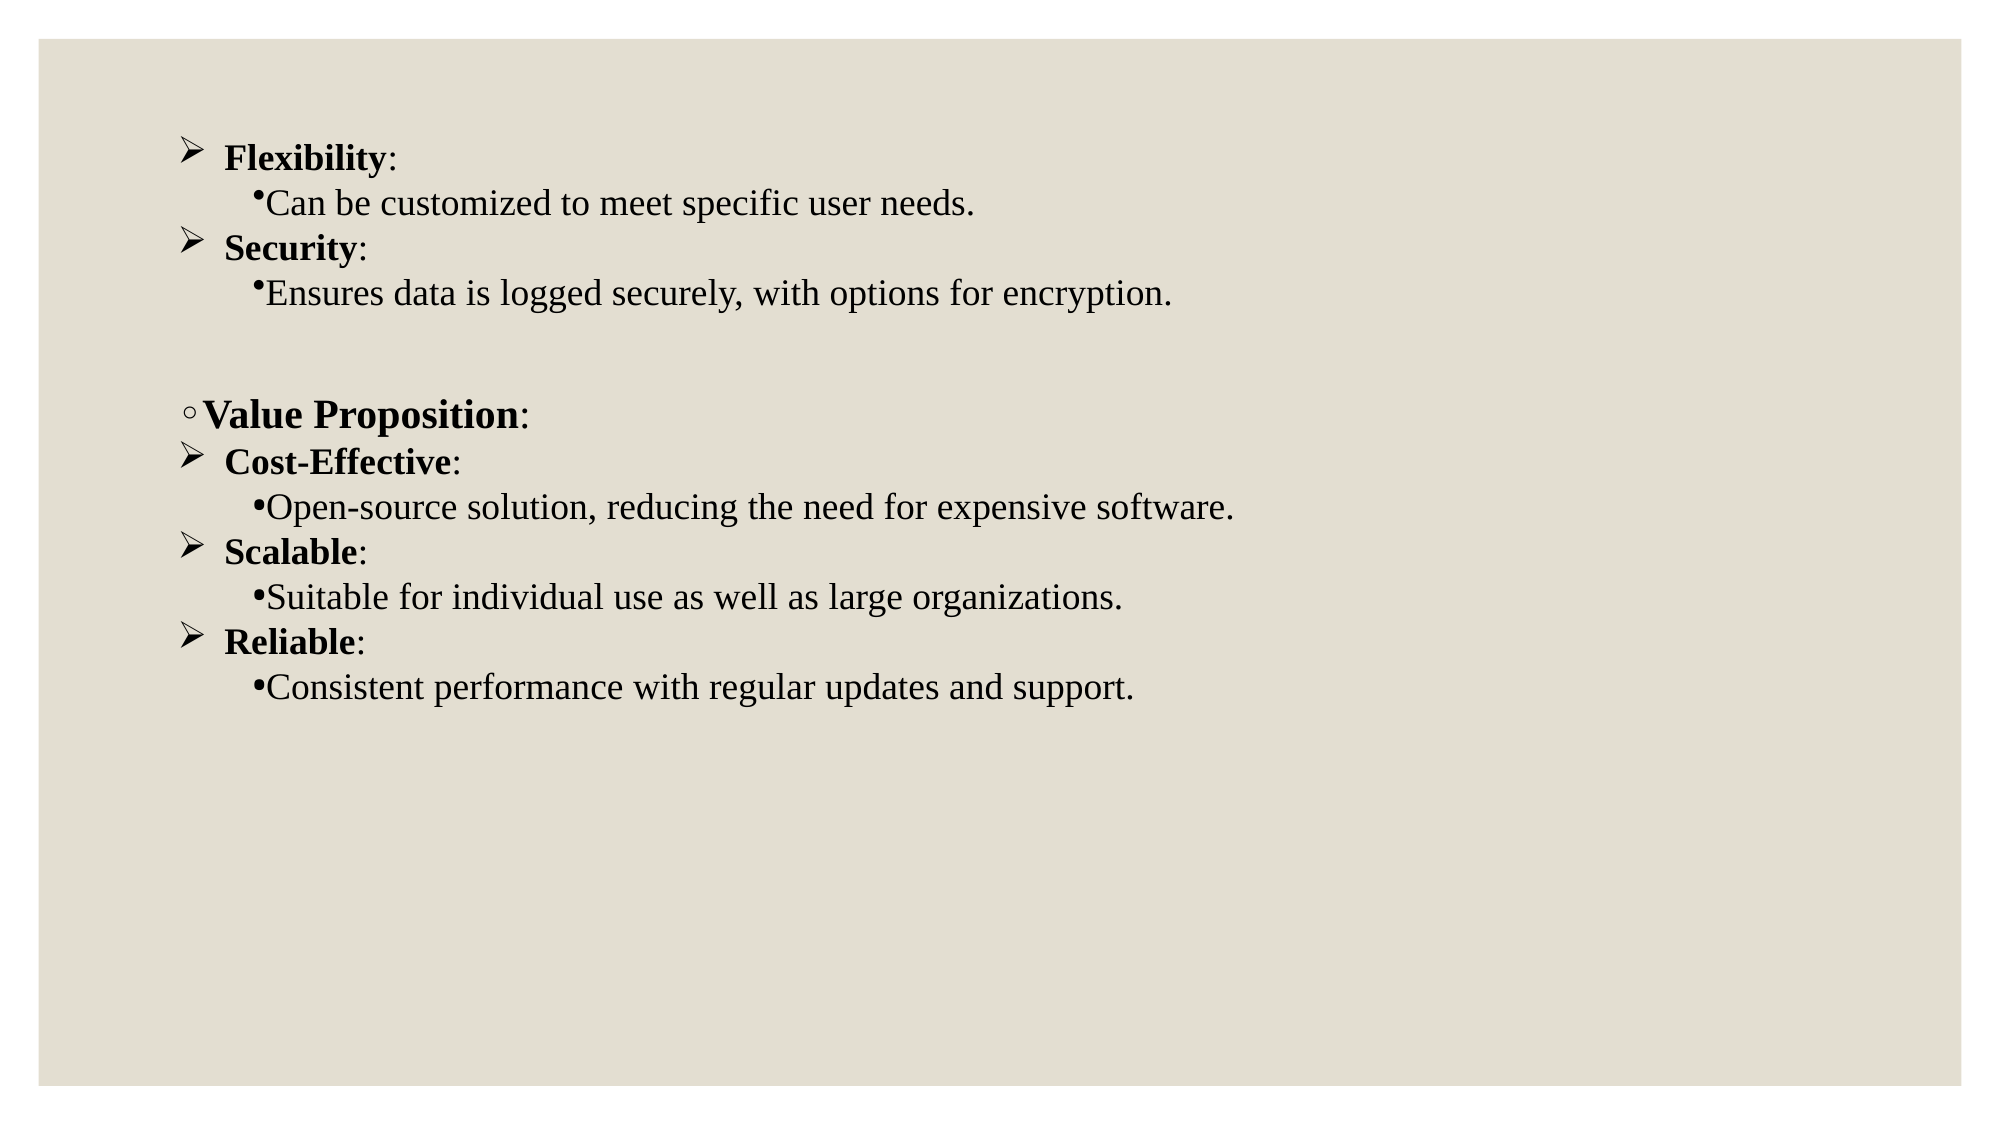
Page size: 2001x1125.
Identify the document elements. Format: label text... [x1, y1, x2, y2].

list Flexibility: Can be customized to meet specific user needs. Security: Ensures data is logged securely, with options for encryption. Value Proposition: Cost-Effective: Open-source solution, reducing the need for expensive software. Scalable: Suitable for individual use as well as large organizations. Reliable: Consistent performance with regular updates and support. [162, 125, 1900, 716]
